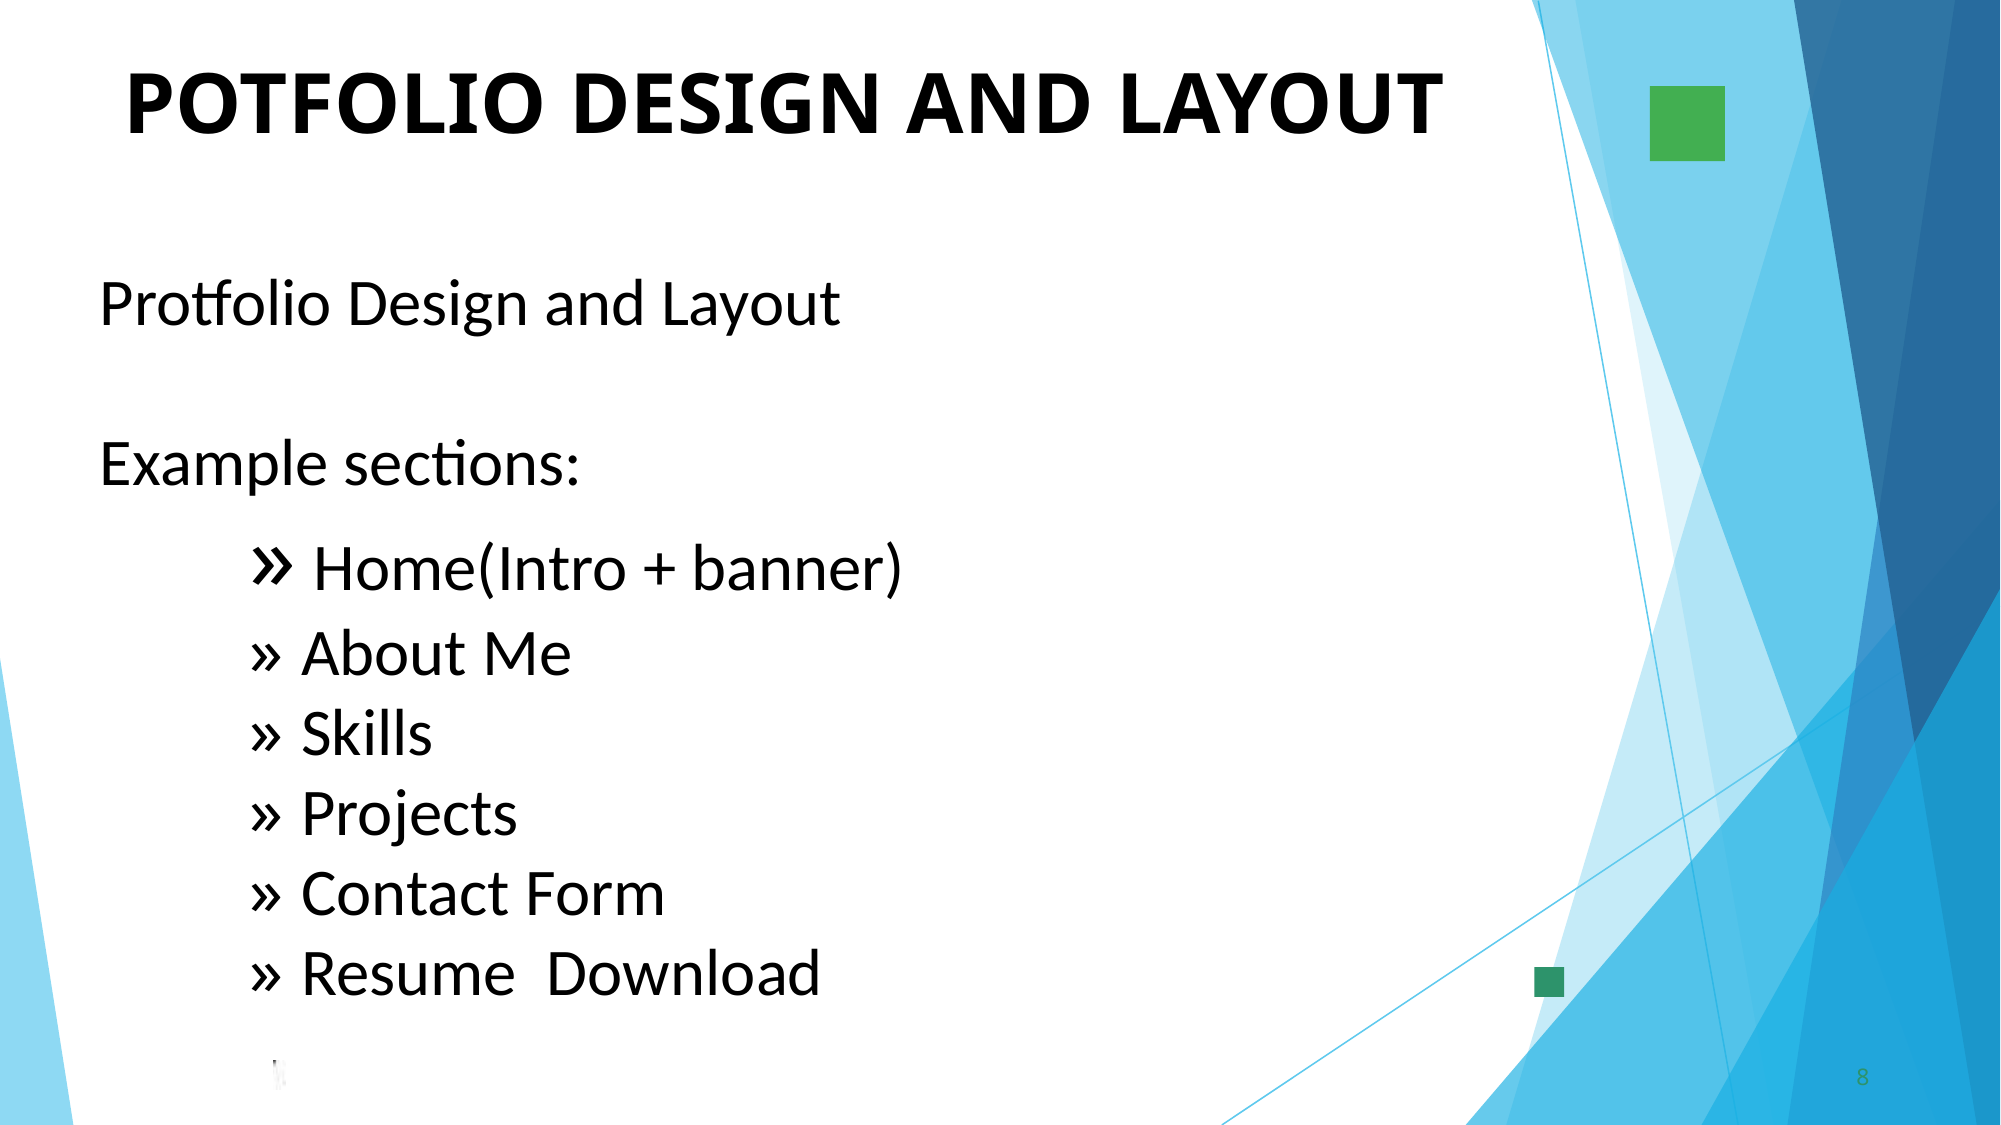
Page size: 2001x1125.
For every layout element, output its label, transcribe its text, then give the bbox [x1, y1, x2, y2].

text_box 8 [1849, 1061, 1888, 1095]
picture [273, 1060, 287, 1091]
list Protfolio Design and Layout Example sections: » Home(Intro + banner) » About Me » Skills » Projects » Contact Form » Resume Download [99, 258, 1900, 1017]
text_box [1649, 86, 1725, 162]
text_box POTFOLIO DESIGN AND LAYOUT [121, 47, 1564, 150]
